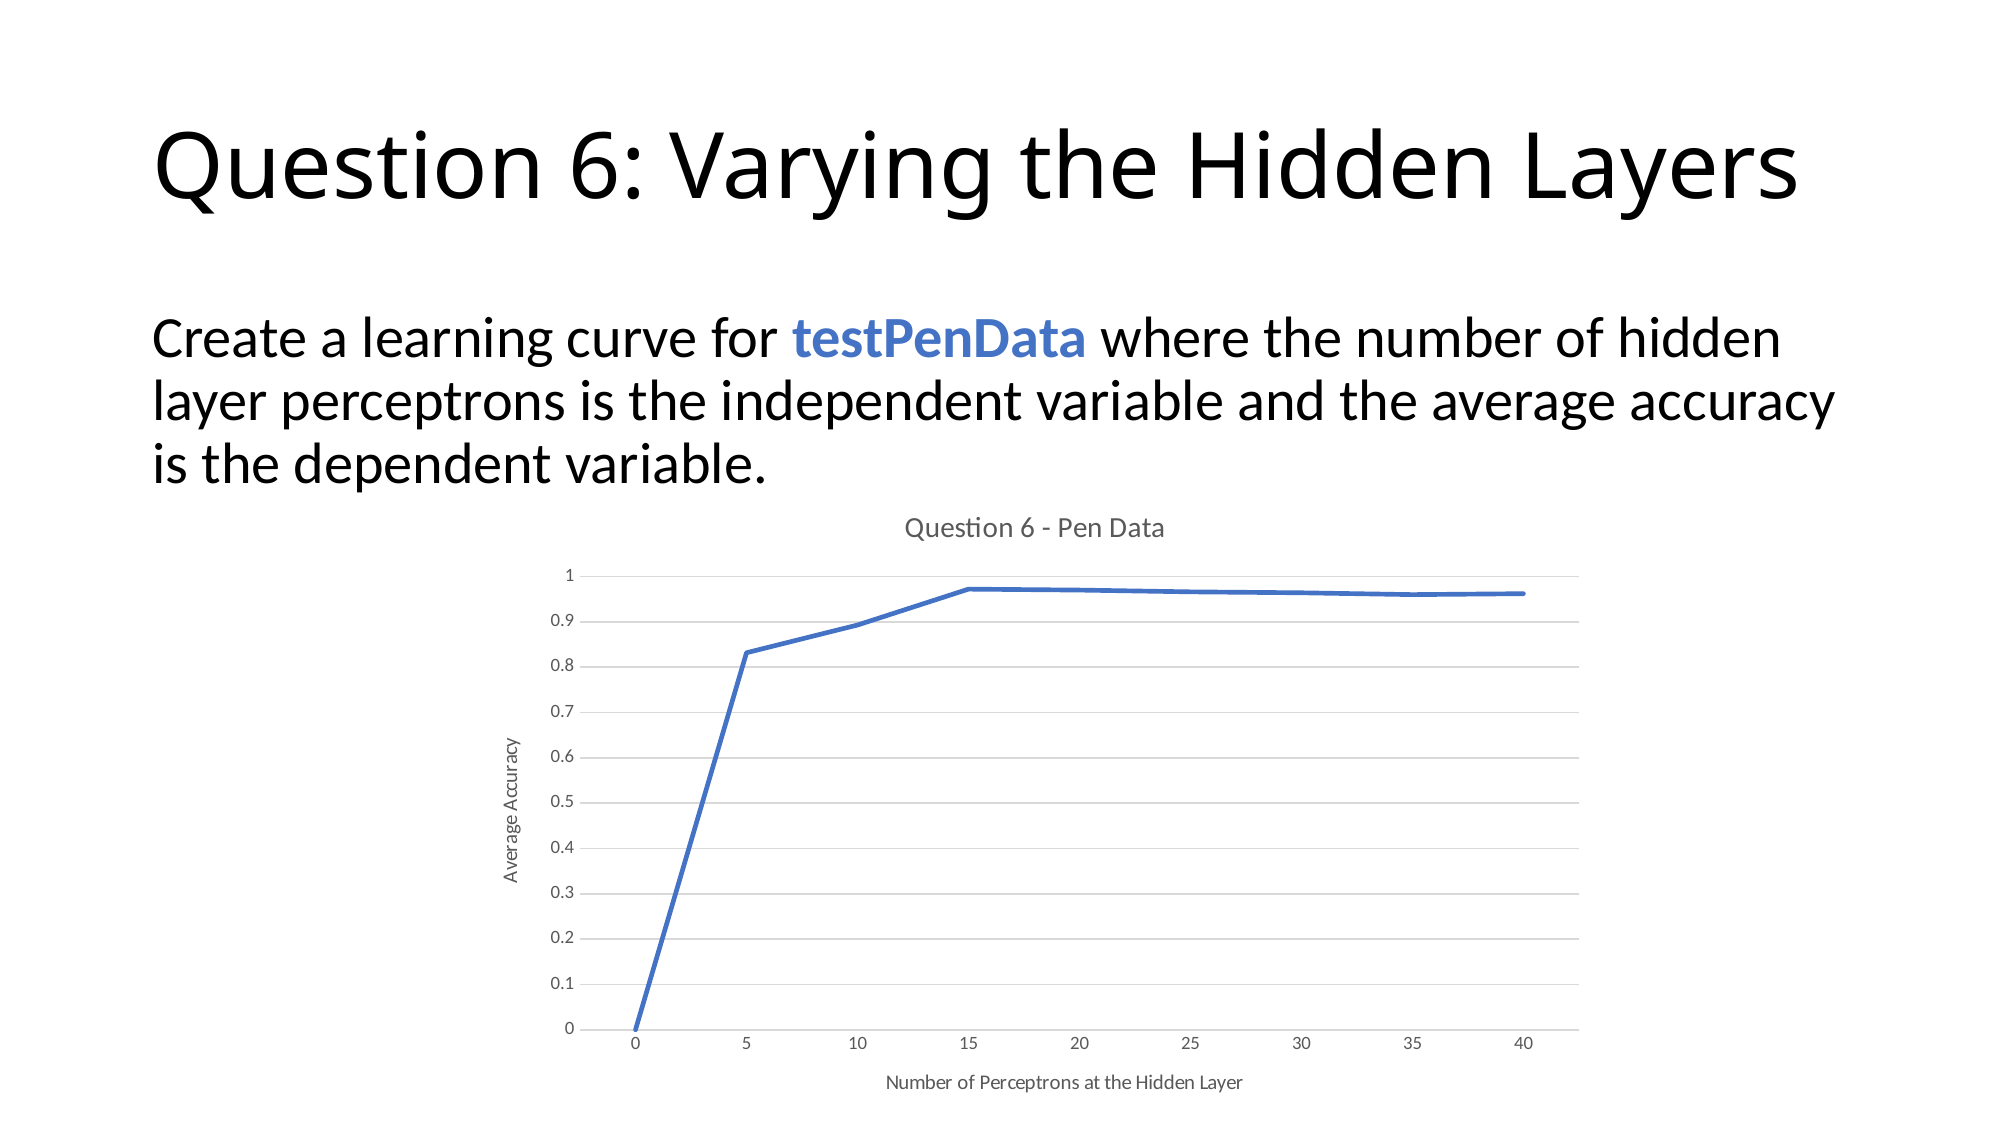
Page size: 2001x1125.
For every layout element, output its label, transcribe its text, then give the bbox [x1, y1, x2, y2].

list Create a learning curve for testPenData where the number of hidden layer perceptrons is the independent variable and the average accuracy is the dependent variable. [137, 299, 1863, 1014]
chart [468, 486, 1602, 1125]
title Question 6: Varying the Hidden Layers [137, 59, 1863, 278]
